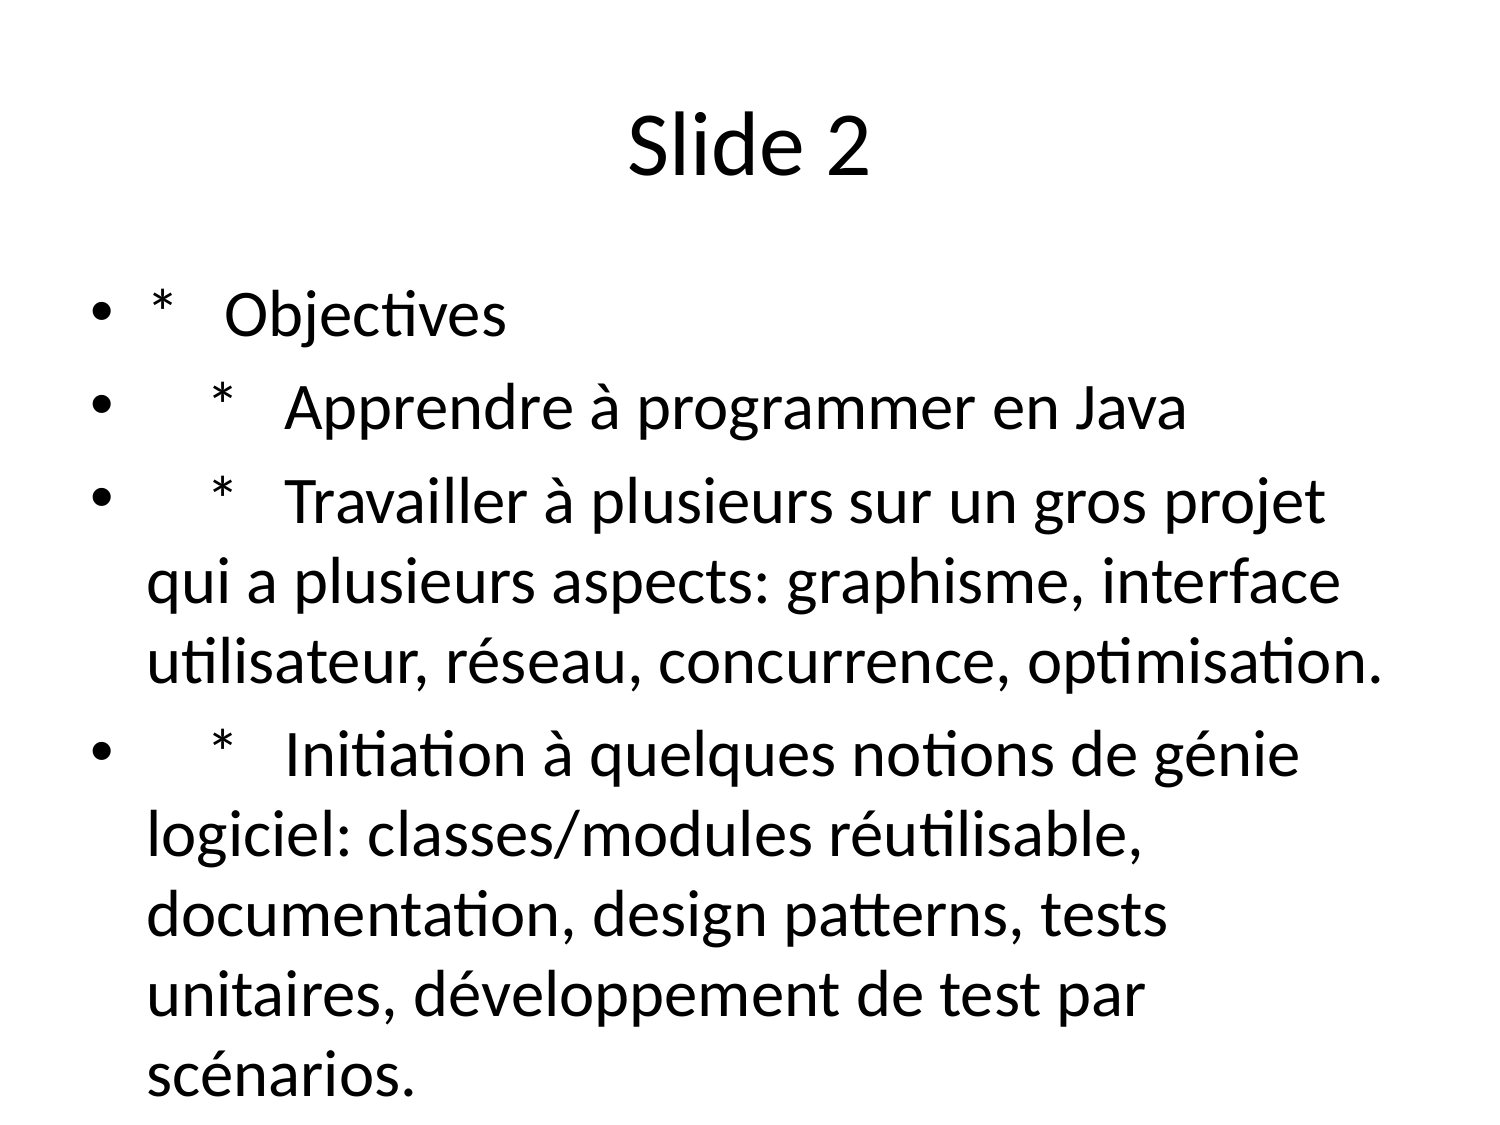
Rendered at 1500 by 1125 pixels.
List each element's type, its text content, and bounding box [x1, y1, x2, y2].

list * Objectives * Apprendre à programmer en Java * Travailler à plusieurs sur un gros projet qui a plusieurs aspects: graphisme, interface utilisateur, réseau, concurrence, optimisation. * Initiation à quelques notions de génie logiciel: classes/modules réutilisable, documentation, design patterns, tests unitaires, développement de test par scénarios. [75, 262, 1425, 1005]
title Slide 2 [75, 45, 1425, 233]
